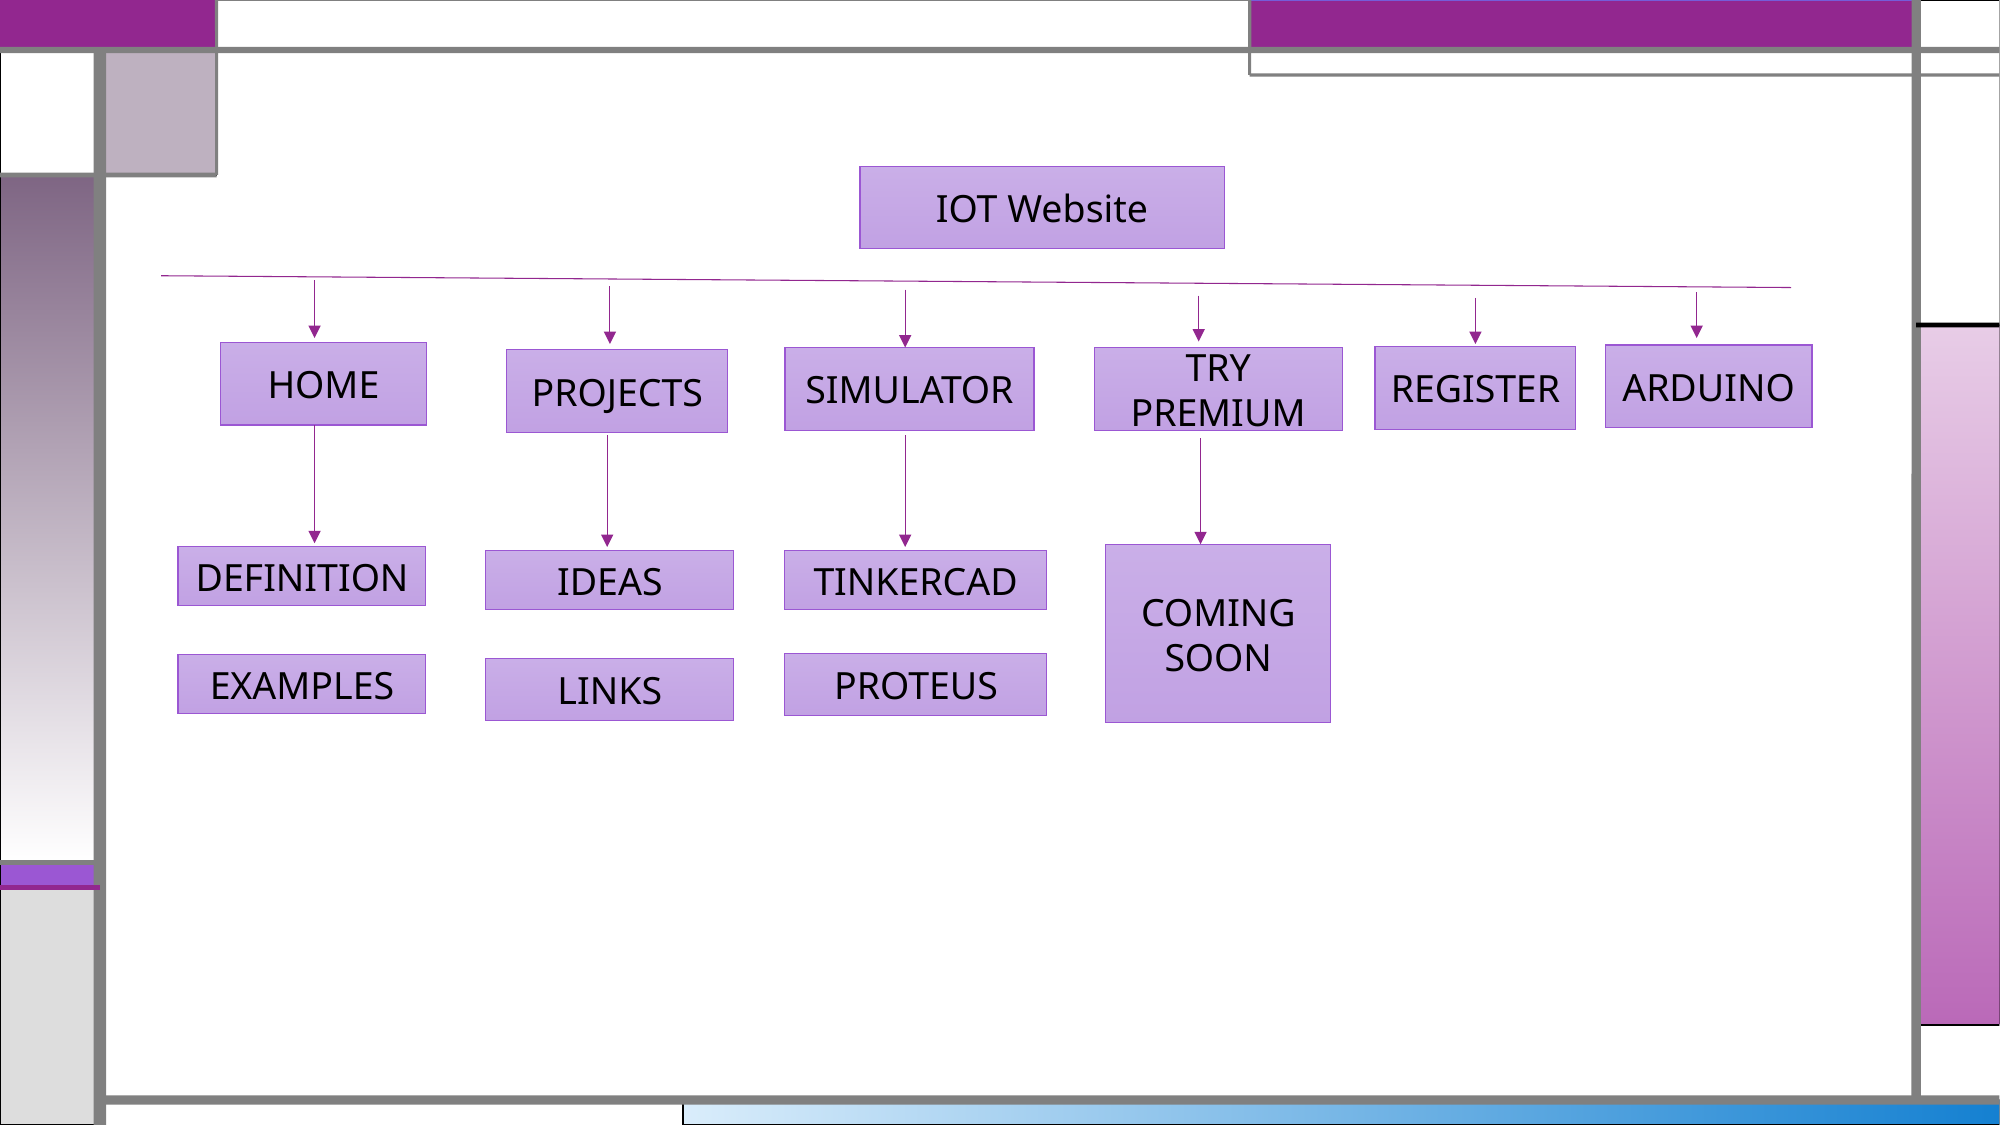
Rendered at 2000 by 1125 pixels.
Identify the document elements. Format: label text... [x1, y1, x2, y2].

text_box TRY PREMIUM [1094, 347, 1343, 431]
text_box IOT Website [859, 166, 1225, 249]
text_box COMING SOON [1105, 544, 1331, 723]
text_box ARDUINO [1605, 344, 1813, 428]
text_box PROJECTS [506, 349, 728, 433]
text_box TINKERCAD [784, 550, 1047, 610]
text_box HOME [220, 342, 427, 426]
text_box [161, 275, 1792, 288]
text_box IDEAS [485, 550, 734, 610]
text_box PROTEUS [784, 653, 1047, 716]
text_box EXAMPLES [177, 654, 426, 714]
text_box REGISTER [1374, 346, 1576, 430]
text_box DEFINITION [177, 546, 426, 606]
text_box SIMULATOR [784, 347, 1035, 431]
text_box LINKS [485, 658, 734, 721]
